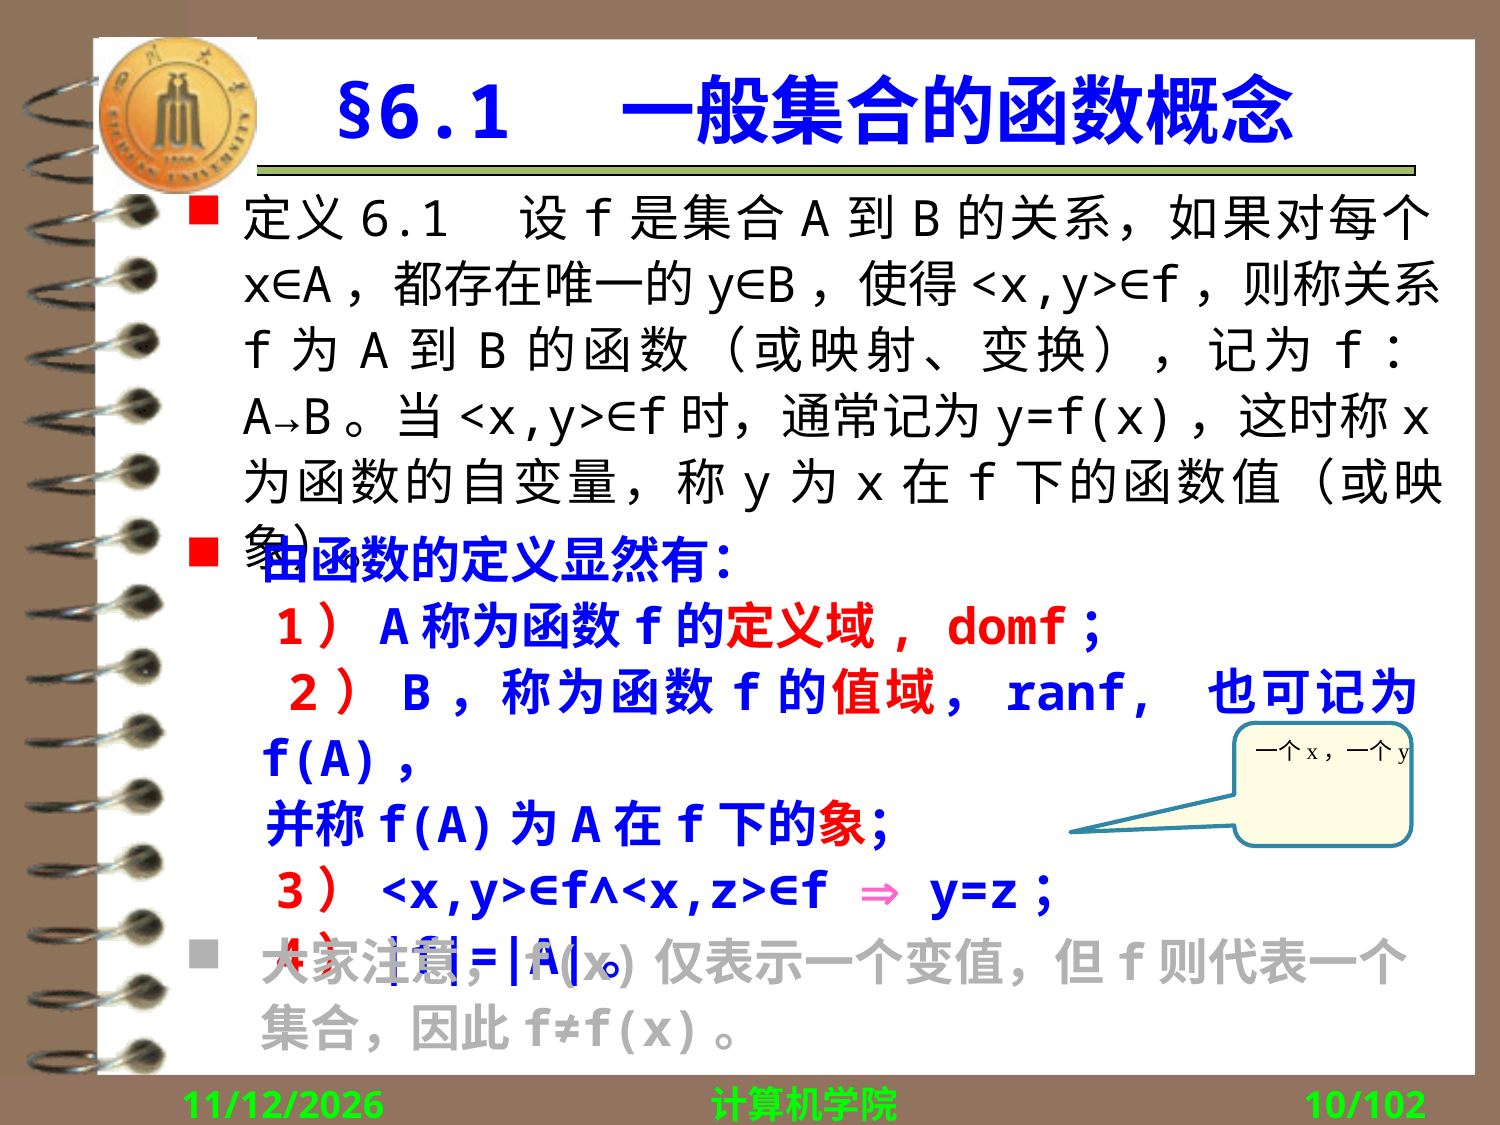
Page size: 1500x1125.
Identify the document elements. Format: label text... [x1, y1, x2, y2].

title §6.1 一般集合的函数概念 [212, 50, 1415, 168]
text_box 定义6.1 设f是集合A到B的关系，如果对每个x∈A，都存在唯一的y∈B，使得<x,y>∈f，则称关系f为A到B的函数（或映射、变换），记为f：A→B。当<x,y>∈f时，通常记为y=f(x)，这时称x为函数的自变量，称y为x在f下的函数值（或映象）。 [171, 172, 1459, 584]
slide_number 10/102 [1128, 1073, 1442, 1100]
footer 计算机学院 [479, 1073, 1128, 1100]
text_box 由函数的定义显然有： 1）A称为函数f的定义域, domf； 2）B，称为函数f的值域，ranf, 也可记为f(A)， 并称f(A)为A在f下的象； 3）<x,y>∈f∧<x,z>∈f  y=z； 4）|f|=|A|。 [171, 515, 1447, 992]
text_box 一个x，一个y [1068, 720, 1414, 849]
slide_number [166, 1073, 479, 1100]
text_box 大家注意，f(x)仅表示一个变值，但f则代表一个集合，因此f≠f(x)。 [171, 916, 1436, 1064]
picture [0, 0, 257, 1075]
